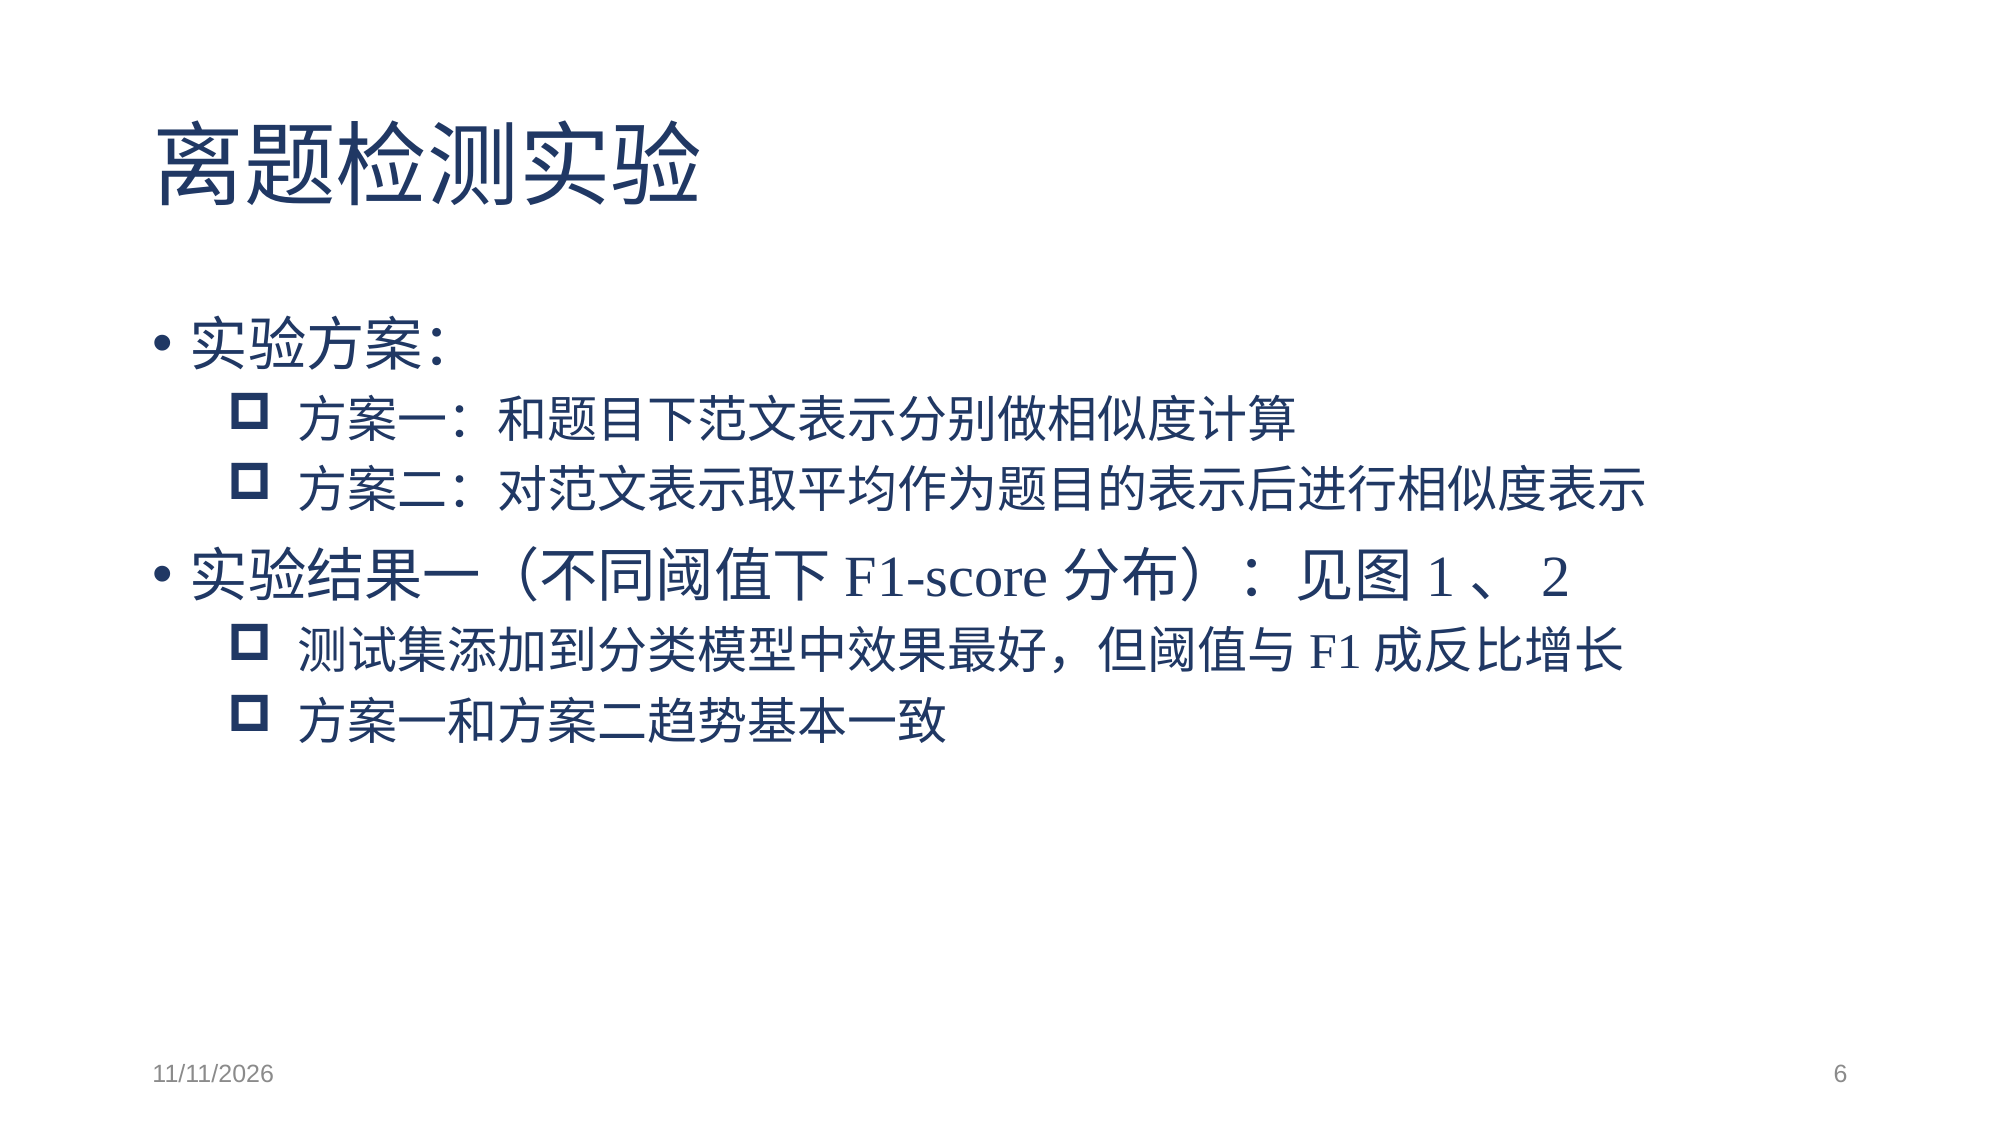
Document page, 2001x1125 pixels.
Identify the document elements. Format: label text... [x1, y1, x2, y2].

title 离题检测实验 [137, 59, 1863, 278]
list 实验方案： 方案一：和题目下范文表示分别做相似度计算 方案二：对范文表示取平均作为题目的表示后进行相似度表示 实验结果一（不同阈值下F1-score分布）：见图1、2 测试集添加到分类模型中效果最好，但阈值与F1成反比增长 方案一和方案二趋势基本一致 [137, 299, 1863, 1014]
slide_number 6 [1412, 1042, 1863, 1103]
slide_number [137, 1042, 588, 1103]
